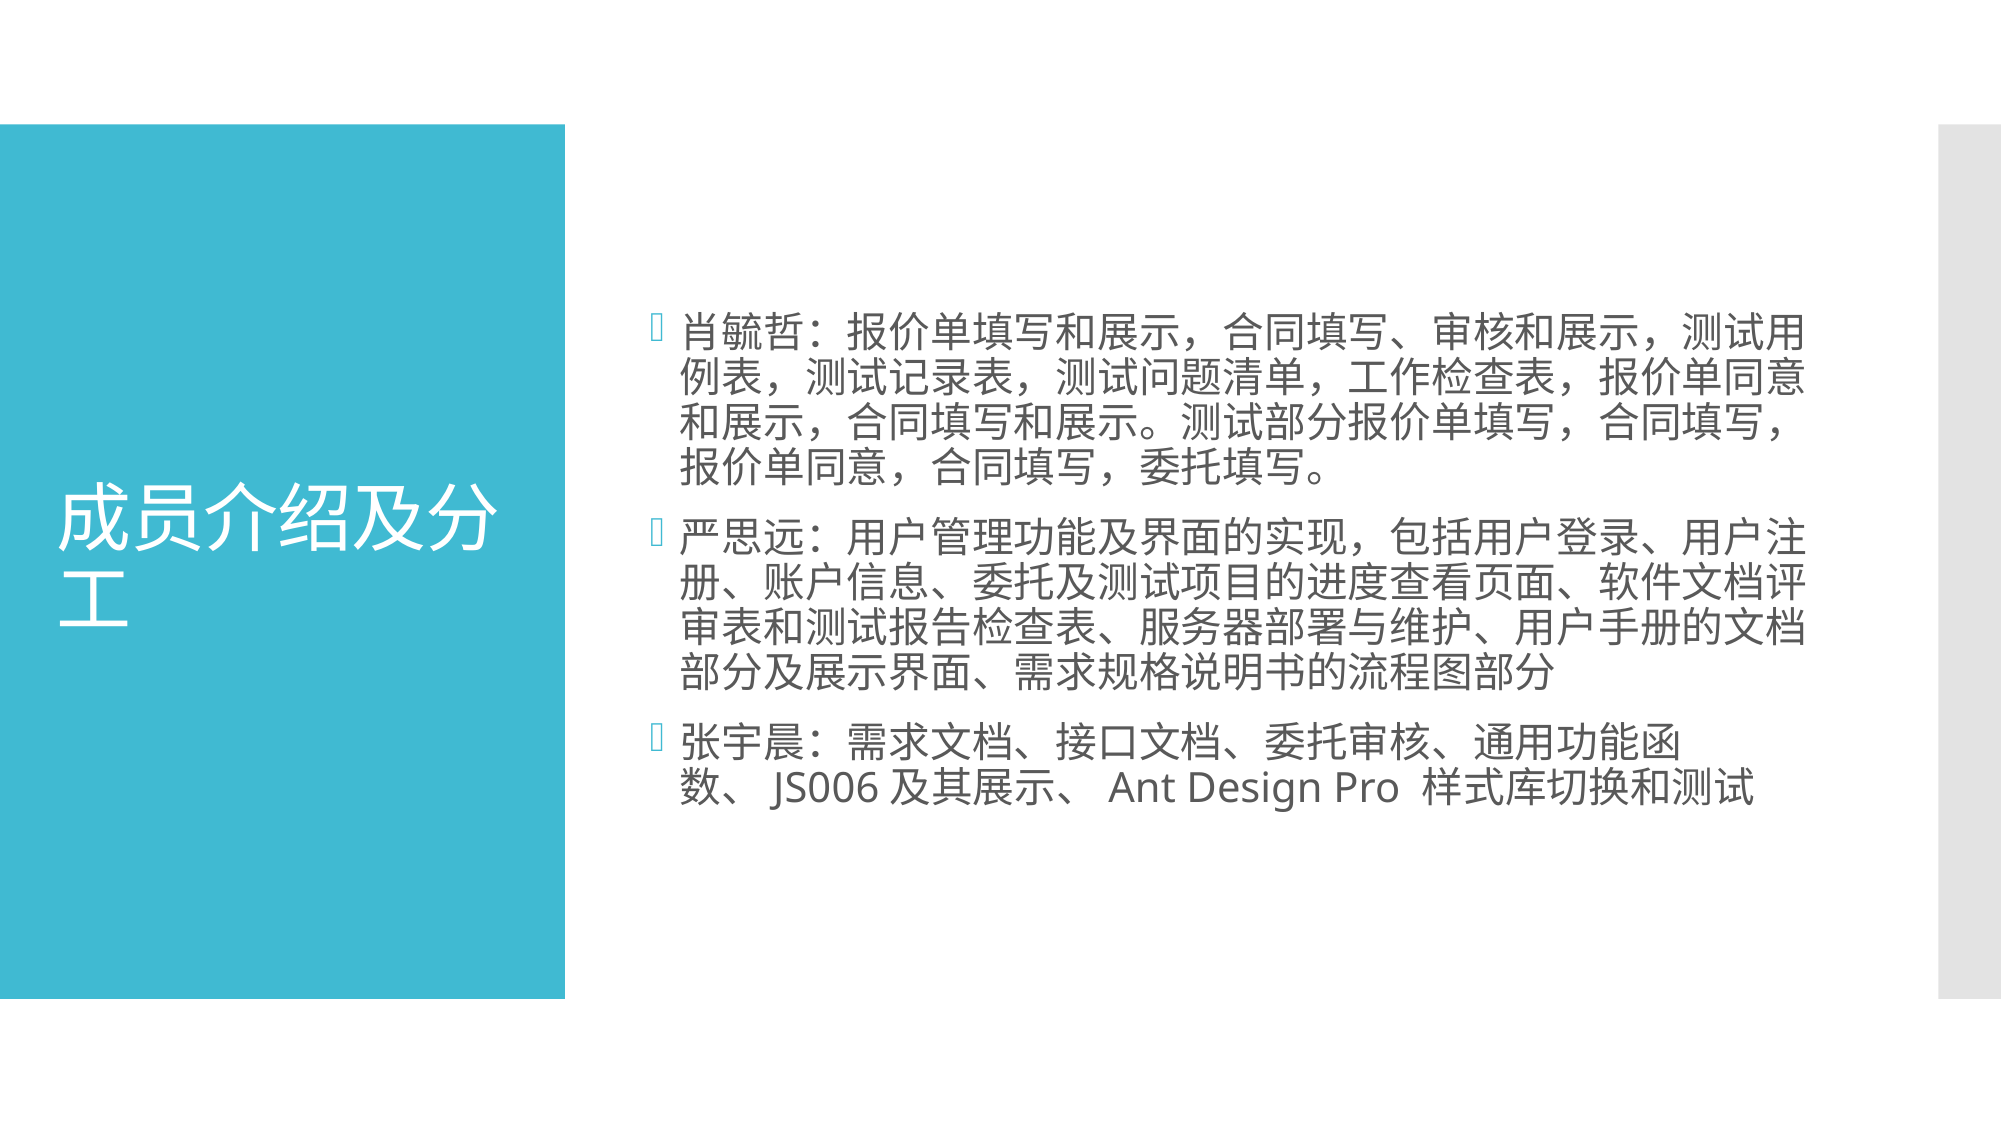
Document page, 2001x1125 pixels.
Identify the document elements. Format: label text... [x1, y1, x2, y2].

title 成员介绍及分工 [41, 184, 525, 940]
list 肖毓哲：报价单填写和展示，合同填写、审核和展示，测试用例表，测试记录表，测试问题清单，工作检查表，报价单同意和展示，合同填写和展示。测试部分报价单填写，合同填写，报价单同意，合同填写，委托填写。 严思远：用户管理功能及界面的实现，包括用户登录、用户注册、账户信息、委托及测试项目的进度查看页面、软件文档评审表和测试报告检查表、服务器部署与维护、用户手册的文档部分及展示界面、需求规格说明书的流程图部分 张宇晨：需求文档、接口文档、委托审核、通用功能函数、JS006及其展示、Ant Design Pro 样式库切换和测试 [634, 141, 1835, 982]
